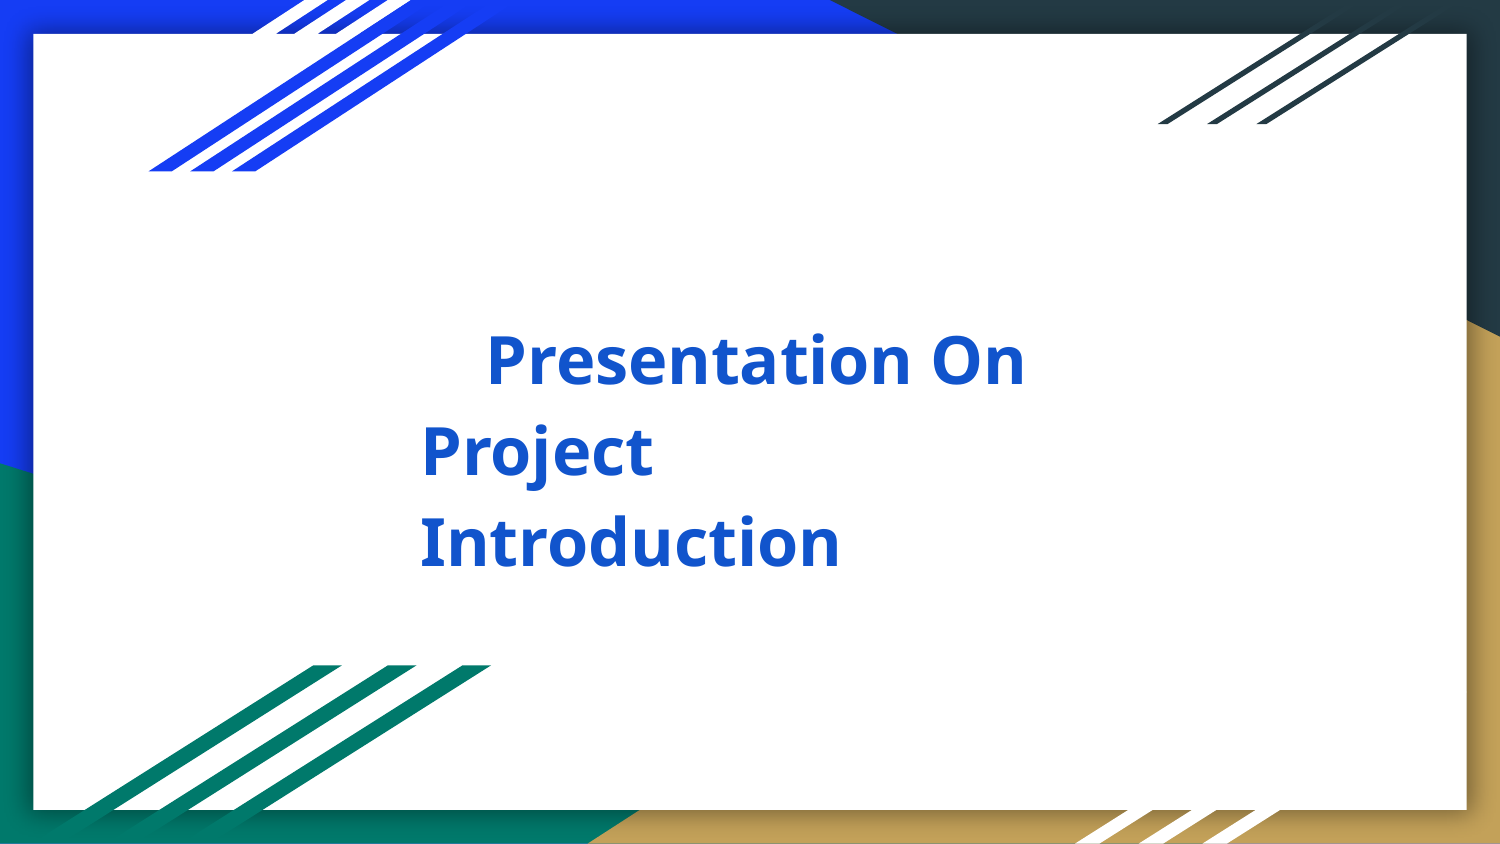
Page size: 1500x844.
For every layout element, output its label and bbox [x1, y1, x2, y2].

text_box [0, 0, 1500, 844]
